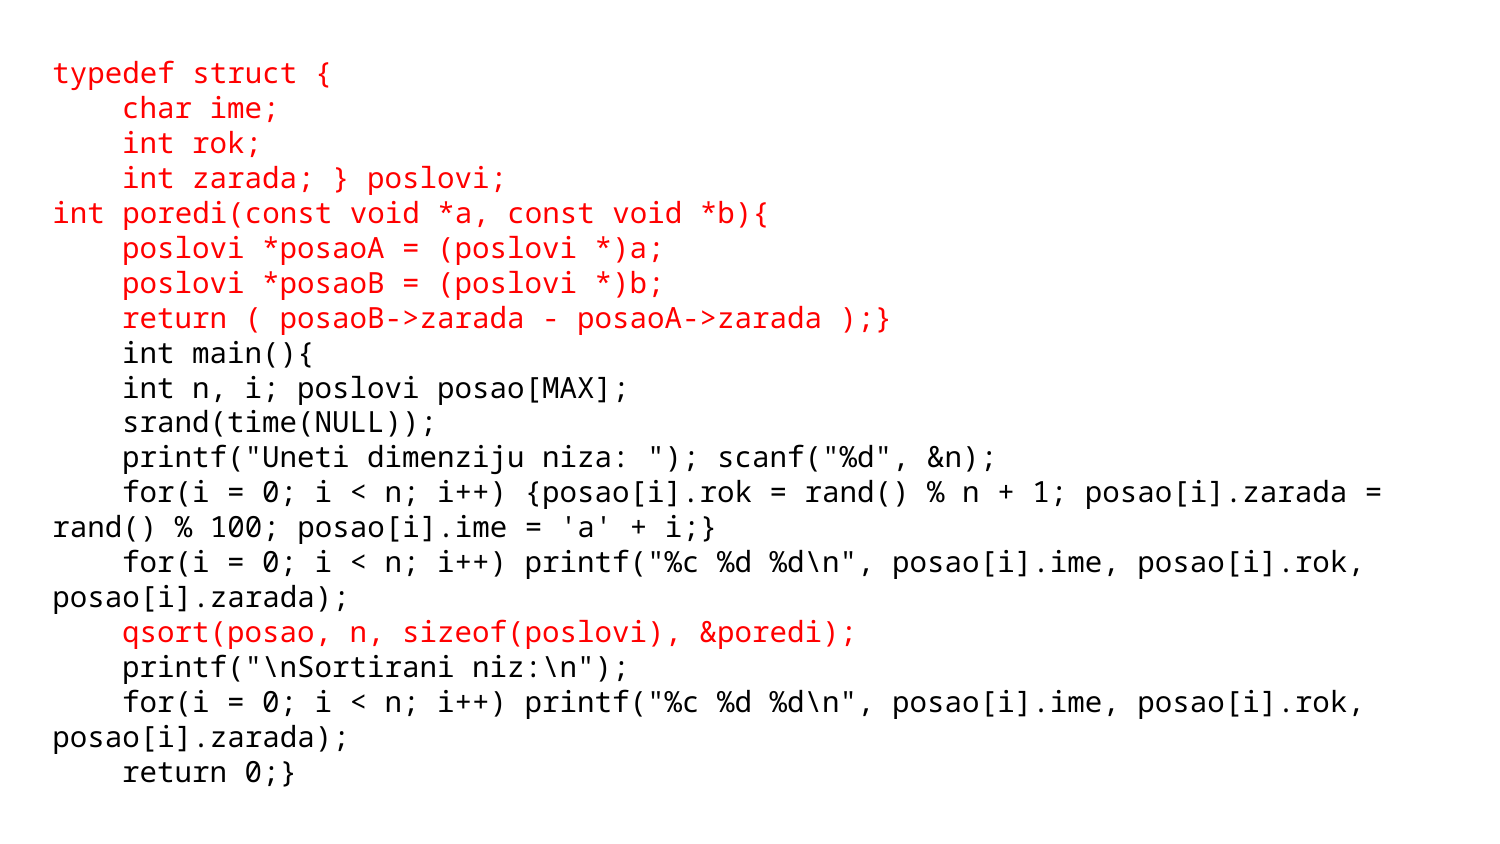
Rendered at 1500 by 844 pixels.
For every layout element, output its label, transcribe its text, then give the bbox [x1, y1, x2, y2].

text_box typedef struct { char ime; int rok; int zarada; } poslovi; int poredi(const void *a, const void *b){ poslovi *posaoA = (poslovi *)a; poslovi *posaoB = (poslovi *)b; return ( posaoB->zarada - posaoA->zarada );} int main(){ int n, i; poslovi posao[MAX]; srand(time(NULL)); printf("Uneti dimenziju niza: "); scanf("%d", &n); for(i = 0; i < n; i++) {posao[i].rok = rand() % n + 1; posao[i].zarada = rand() % 100; posao[i].ime = 'a' + i;} for(i = 0; i < n; i++) printf("%c %d %d\n", posao[i].ime, posao[i].rok, posao[i].zarada); qsort(posao, n, sizeof(poslovi), &poredi); printf("\nSortirani niz:\n"); for(i = 0; i < n; i++) printf("%c %d %d\n", posao[i].ime, posao[i].rok, posao[i].zarada); return 0;} [37, 46, 1463, 796]
